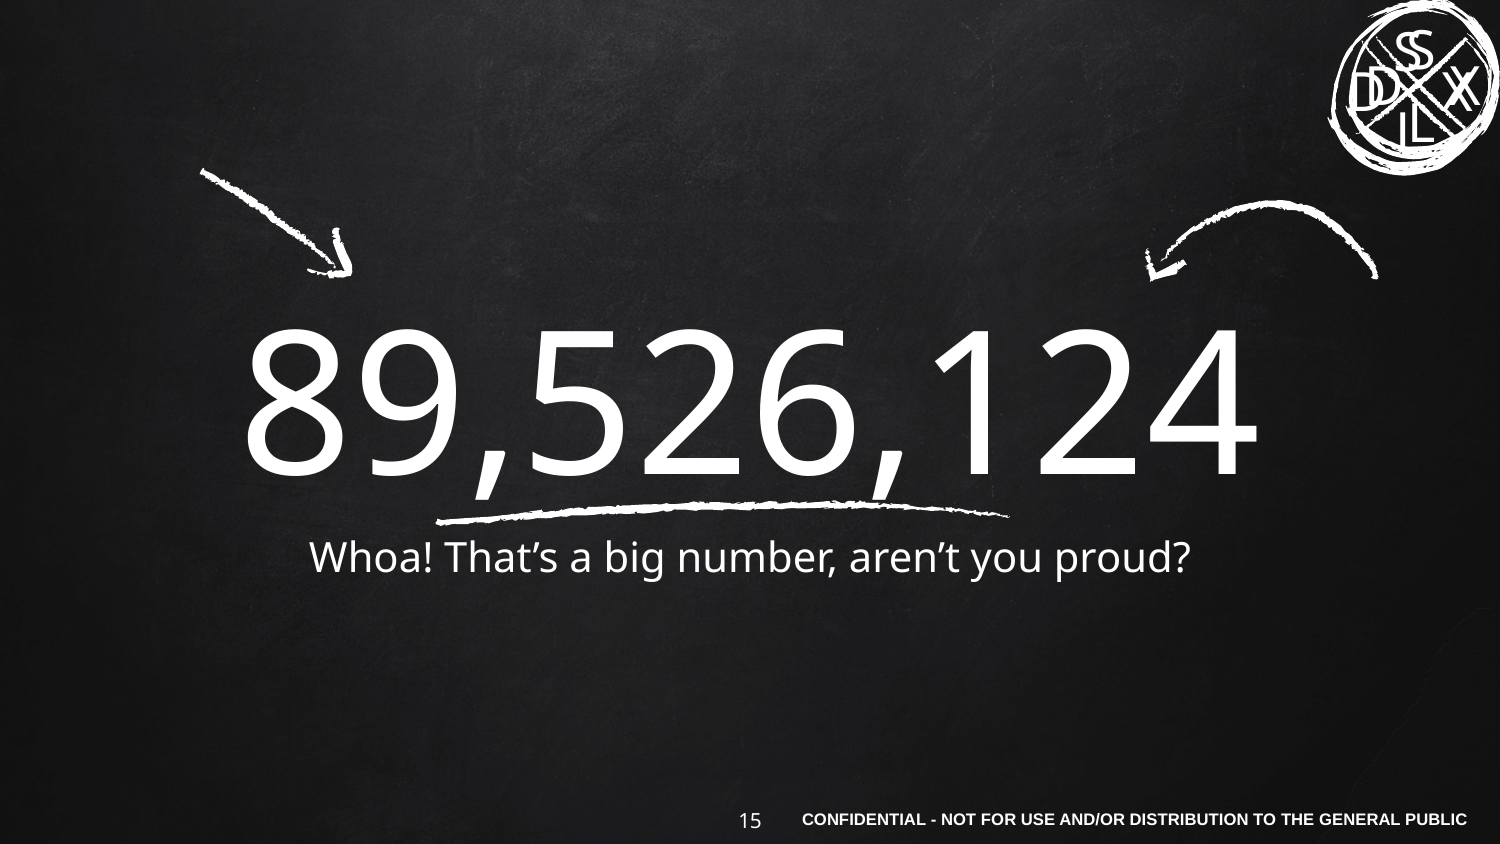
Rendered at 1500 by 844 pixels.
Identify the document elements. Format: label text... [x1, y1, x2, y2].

picture [0, 0, 1500, 844]
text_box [1326, 0, 1500, 176]
slide_number ‹#› [705, 792, 795, 844]
title 89,526,124 [112, 259, 1388, 450]
subtitle Whoa! That’s a big number, aren’t you proud? [112, 515, 1388, 645]
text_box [1163, 181, 1356, 352]
text_box [435, 500, 1011, 526]
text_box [189, 189, 373, 244]
